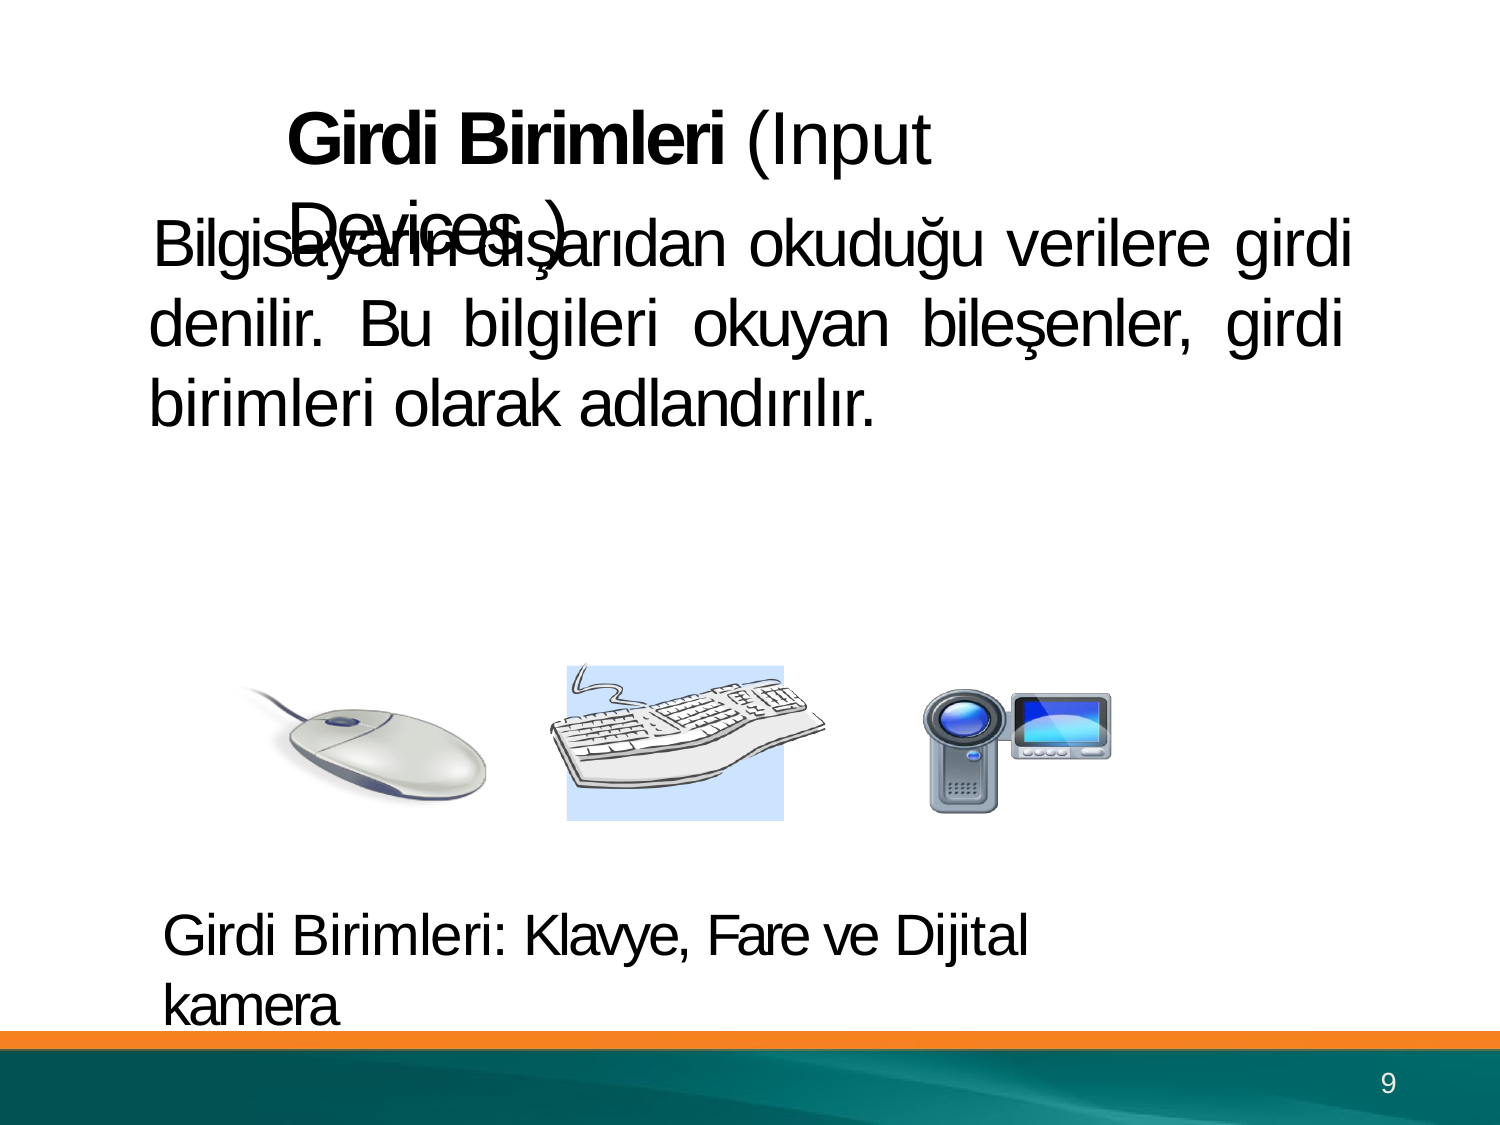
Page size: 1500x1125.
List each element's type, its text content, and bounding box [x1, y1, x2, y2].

text_box Bilgisayarın dışarıdan okuduğu verilere girdi denilir. Bu bilgileri okuyan bileşenler, girdi birimleri olarak adlandırılır. [145, 197, 1376, 440]
text_box [230, 662, 495, 828]
picture [0, 1031, 1500, 1125]
text_box Girdi Birimleri: Klavye, Fare ve Dijital kamera [160, 895, 1209, 1037]
text_box [915, 675, 1117, 820]
title Girdi Birimleri (Input Devices ) [284, 87, 1215, 197]
slide_number 9 [1376, 1069, 1415, 1125]
text_box [550, 662, 826, 821]
